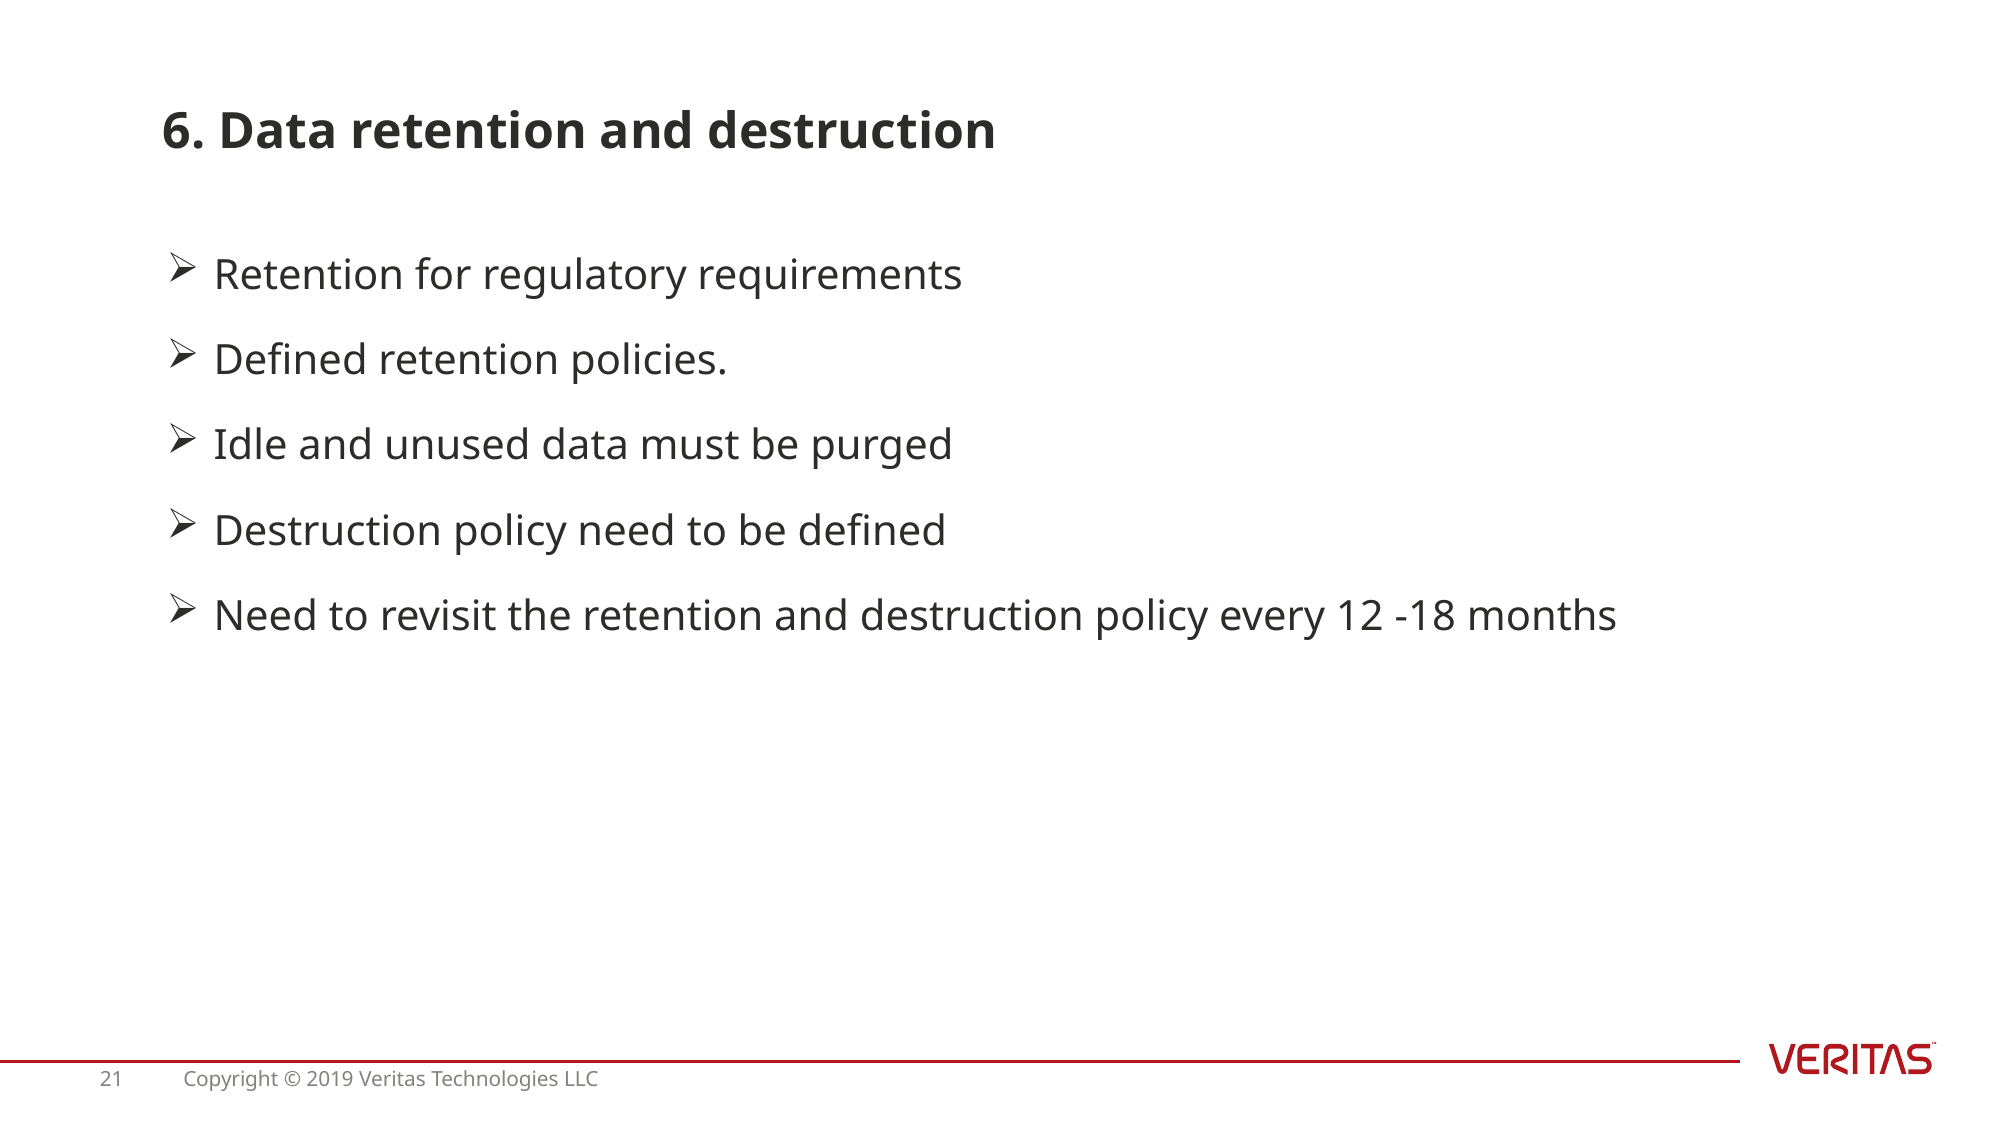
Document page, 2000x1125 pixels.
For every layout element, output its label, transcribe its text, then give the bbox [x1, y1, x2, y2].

text_box Retention for regulatory requirements Defined retention policies. Idle and unused data must be purged Destruction policy need to be defined Need to revisit the retention and destruction policy every 12 -18 months [166, 212, 1927, 947]
text_box [178, 45, 1554, 184]
text_box [166, 562, 1542, 670]
footer Copyright © 2019 Veritas Technologies LLC [183, 1064, 707, 1095]
text_box 6. Data retention and destruction [148, 90, 1039, 166]
slide_number 21 [99, 1064, 167, 1095]
